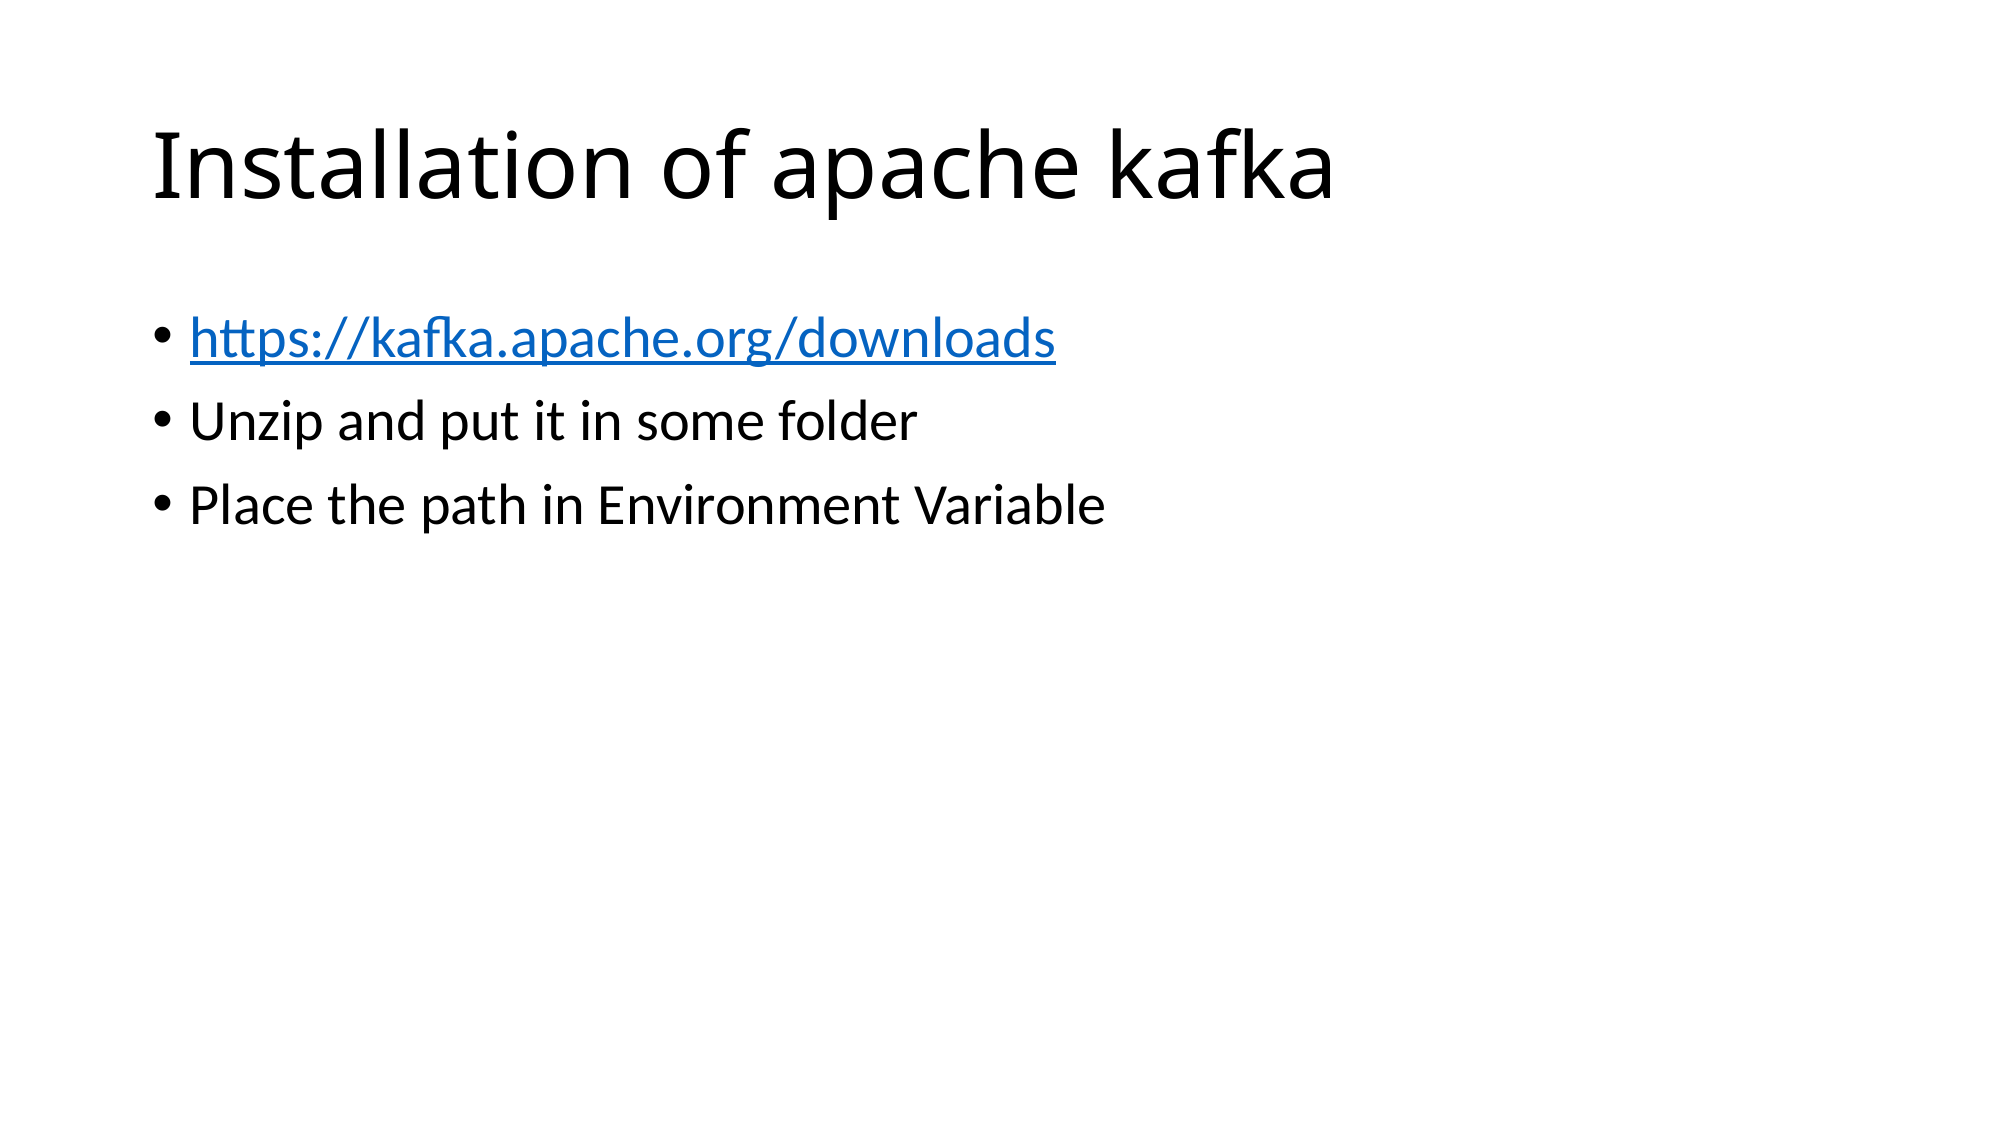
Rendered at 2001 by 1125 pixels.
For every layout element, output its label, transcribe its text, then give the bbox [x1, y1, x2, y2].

list https://kafka.apache.org/downloads Unzip and put it in some folder Place the path in Environment Variable [137, 299, 1863, 1014]
title Installation of apache kafka [137, 59, 1863, 278]
